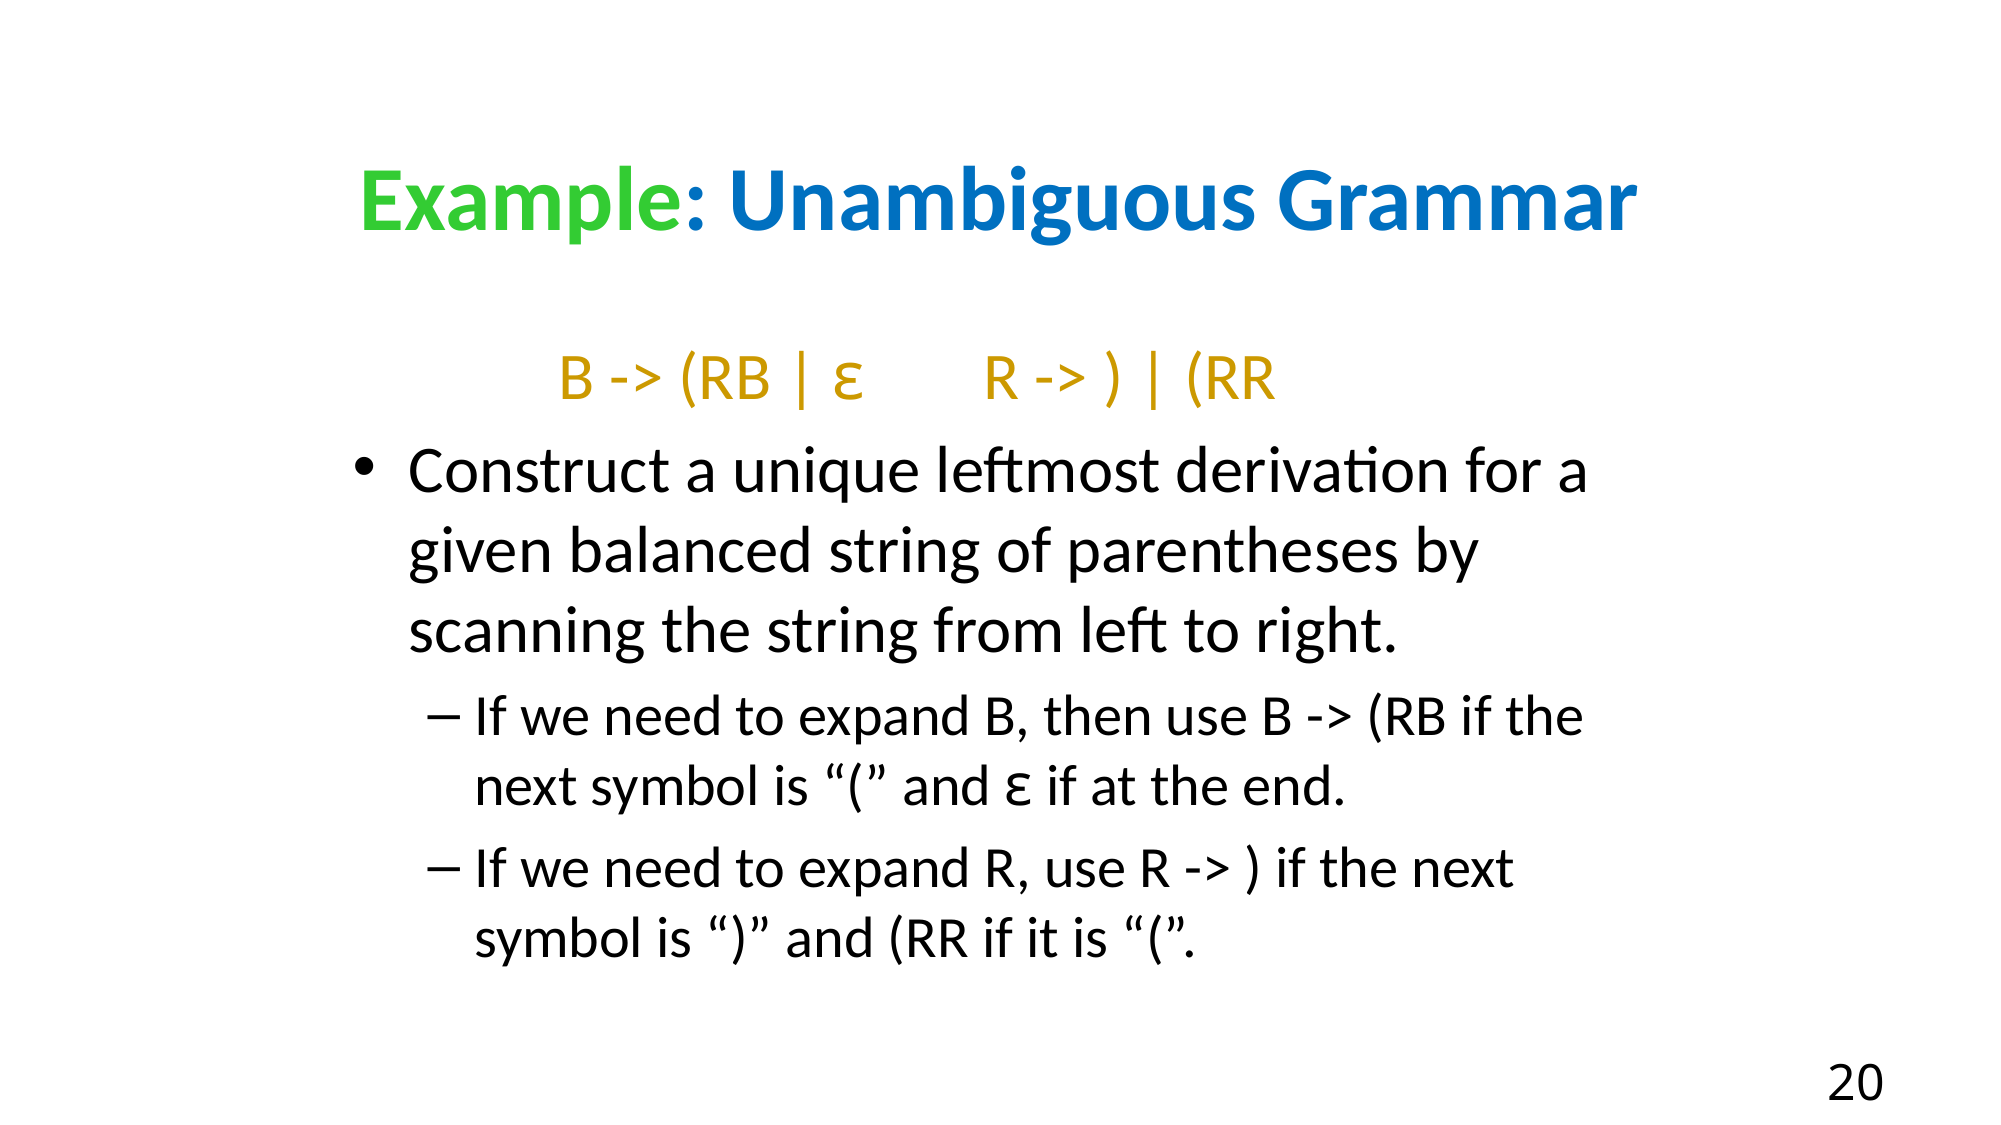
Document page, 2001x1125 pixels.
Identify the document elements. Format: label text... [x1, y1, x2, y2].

list B -> (RB | ε R -> ) | (RR Construct a unique leftmost derivation for a given balanced string of parentheses by scanning the string from left to right. If we need to expand B, then use B -> (RB if the next symbol is “(” and ε if at the end. If we need to expand R, use R -> ) if the next symbol is “)” and (RR if it is “(”. [337, 324, 1688, 1038]
title Example: Unambiguous Grammar [249, 99, 1750, 288]
slide_number 20 [1433, 1042, 1900, 1103]
